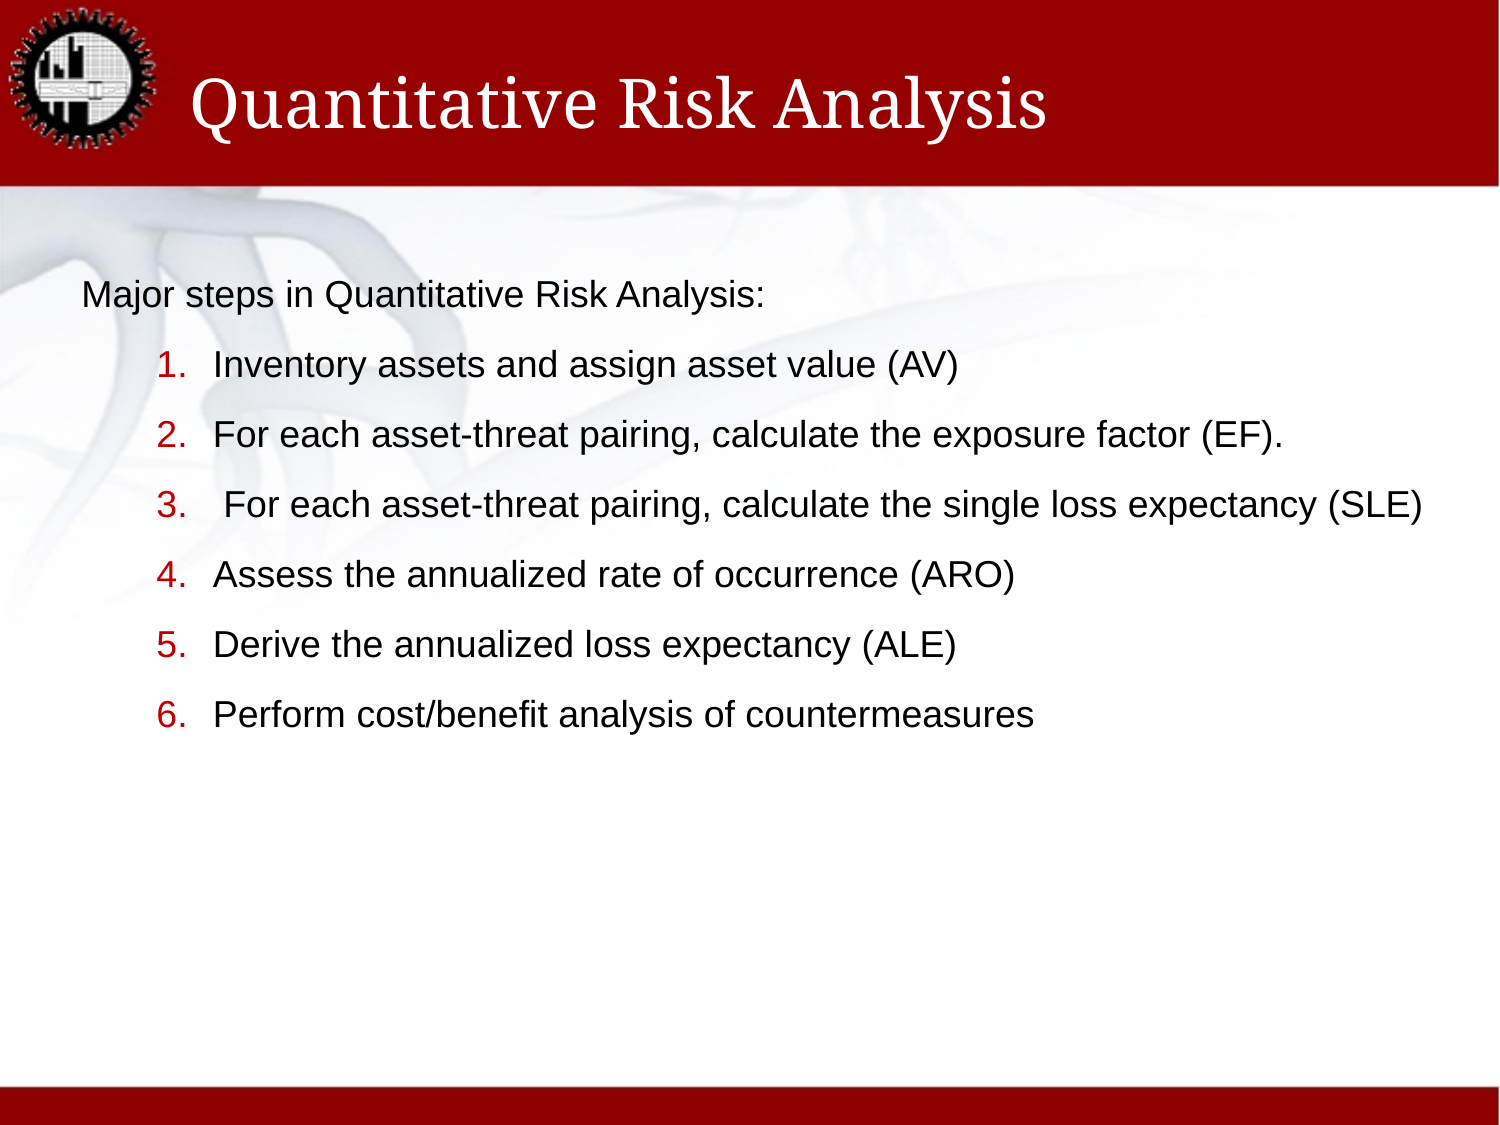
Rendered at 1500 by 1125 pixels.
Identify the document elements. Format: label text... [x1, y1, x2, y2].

picture [0, 0, 1500, 1125]
text_box Major steps in Quantitative Risk Analysis: Inventory assets and assign asset value (AV) For each asset-threat pairing, calculate the exposure factor (EF). For each asset-threat pairing, calculate the single loss expectancy (SLE) Assess the annualized rate of occurrence (ARO) Derive the annualized loss expectancy (ALE) Perform cost/benefit analysis of countermeasures [66, 262, 1450, 743]
title Quantitative Risk Analysis [174, 24, 1450, 150]
